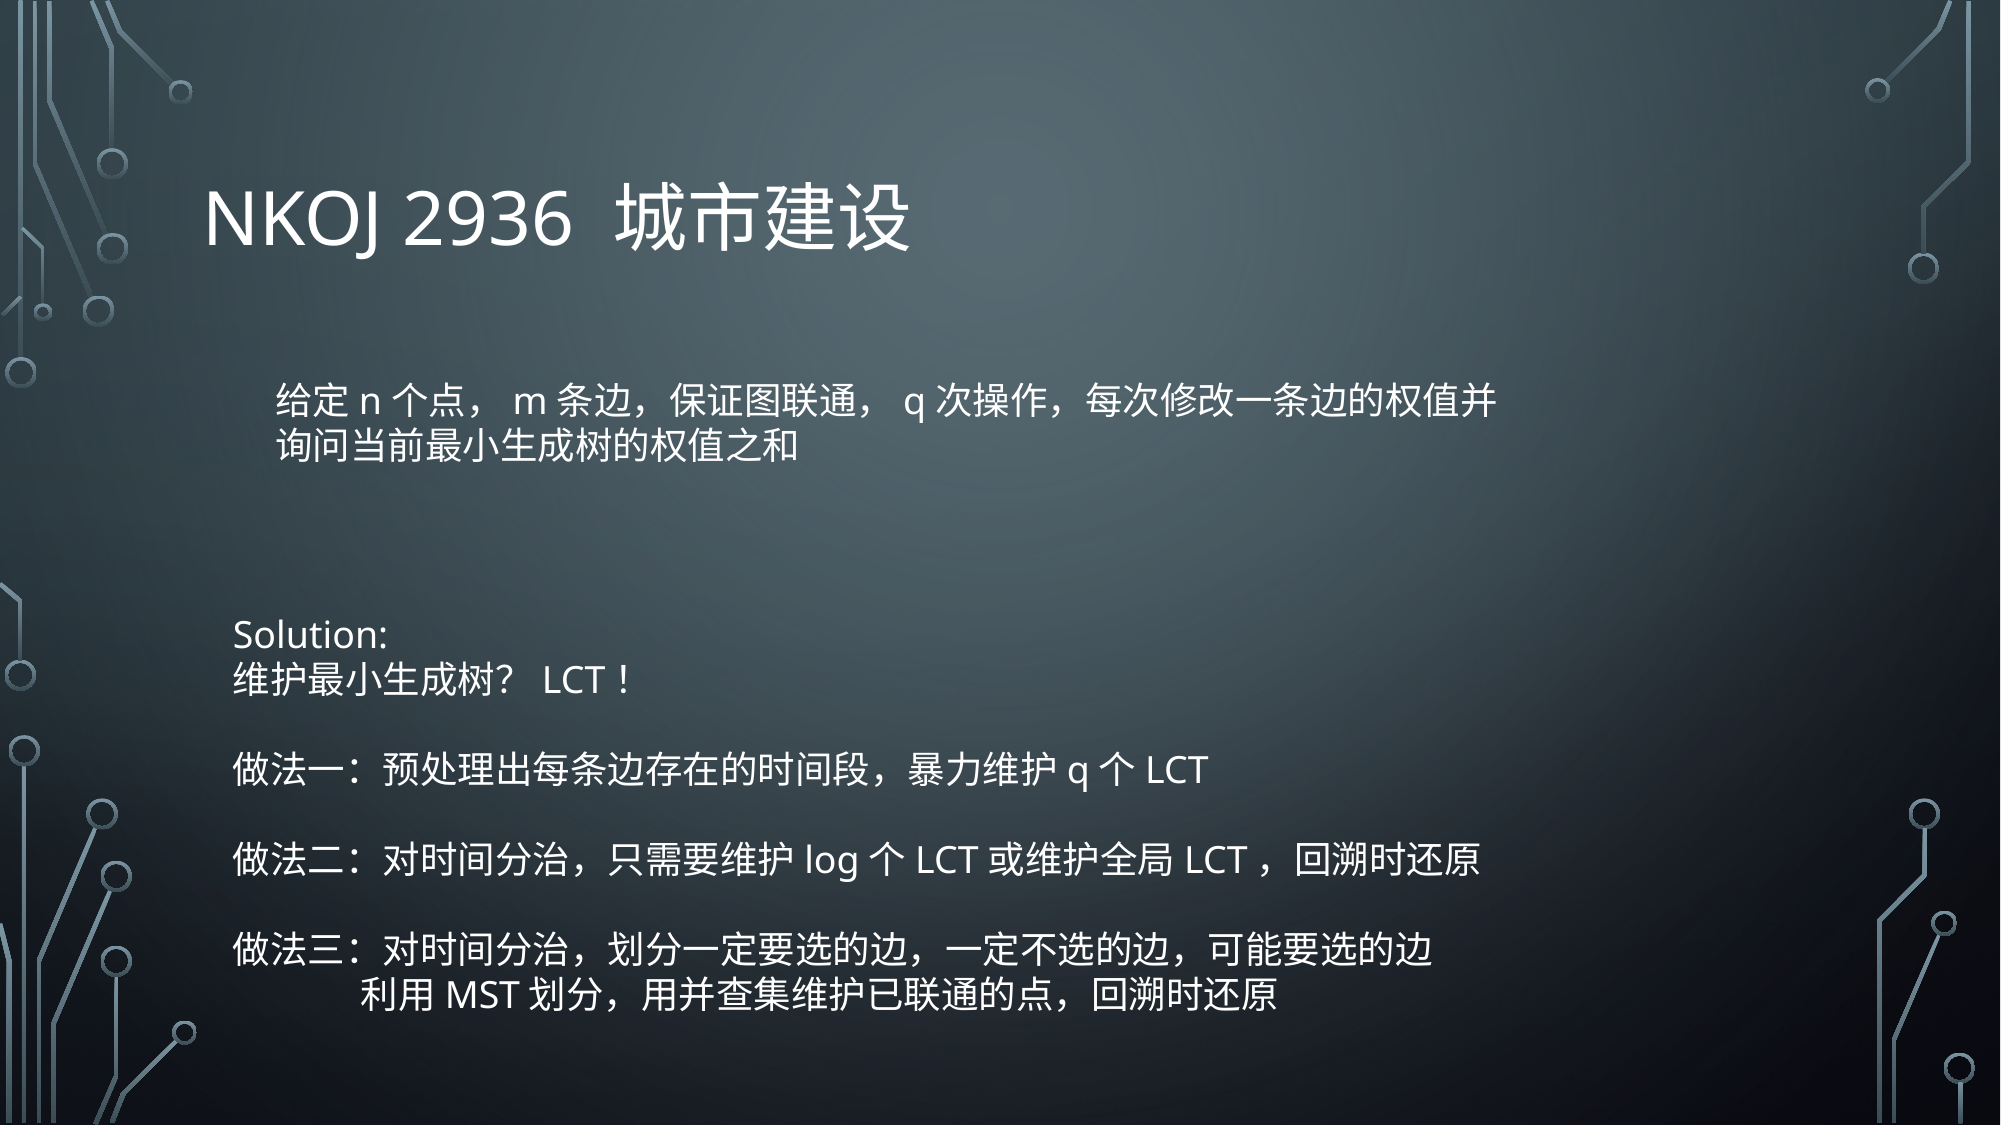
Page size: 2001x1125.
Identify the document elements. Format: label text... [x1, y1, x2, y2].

title NKOJ 2936 城市建设 [187, 101, 1813, 341]
